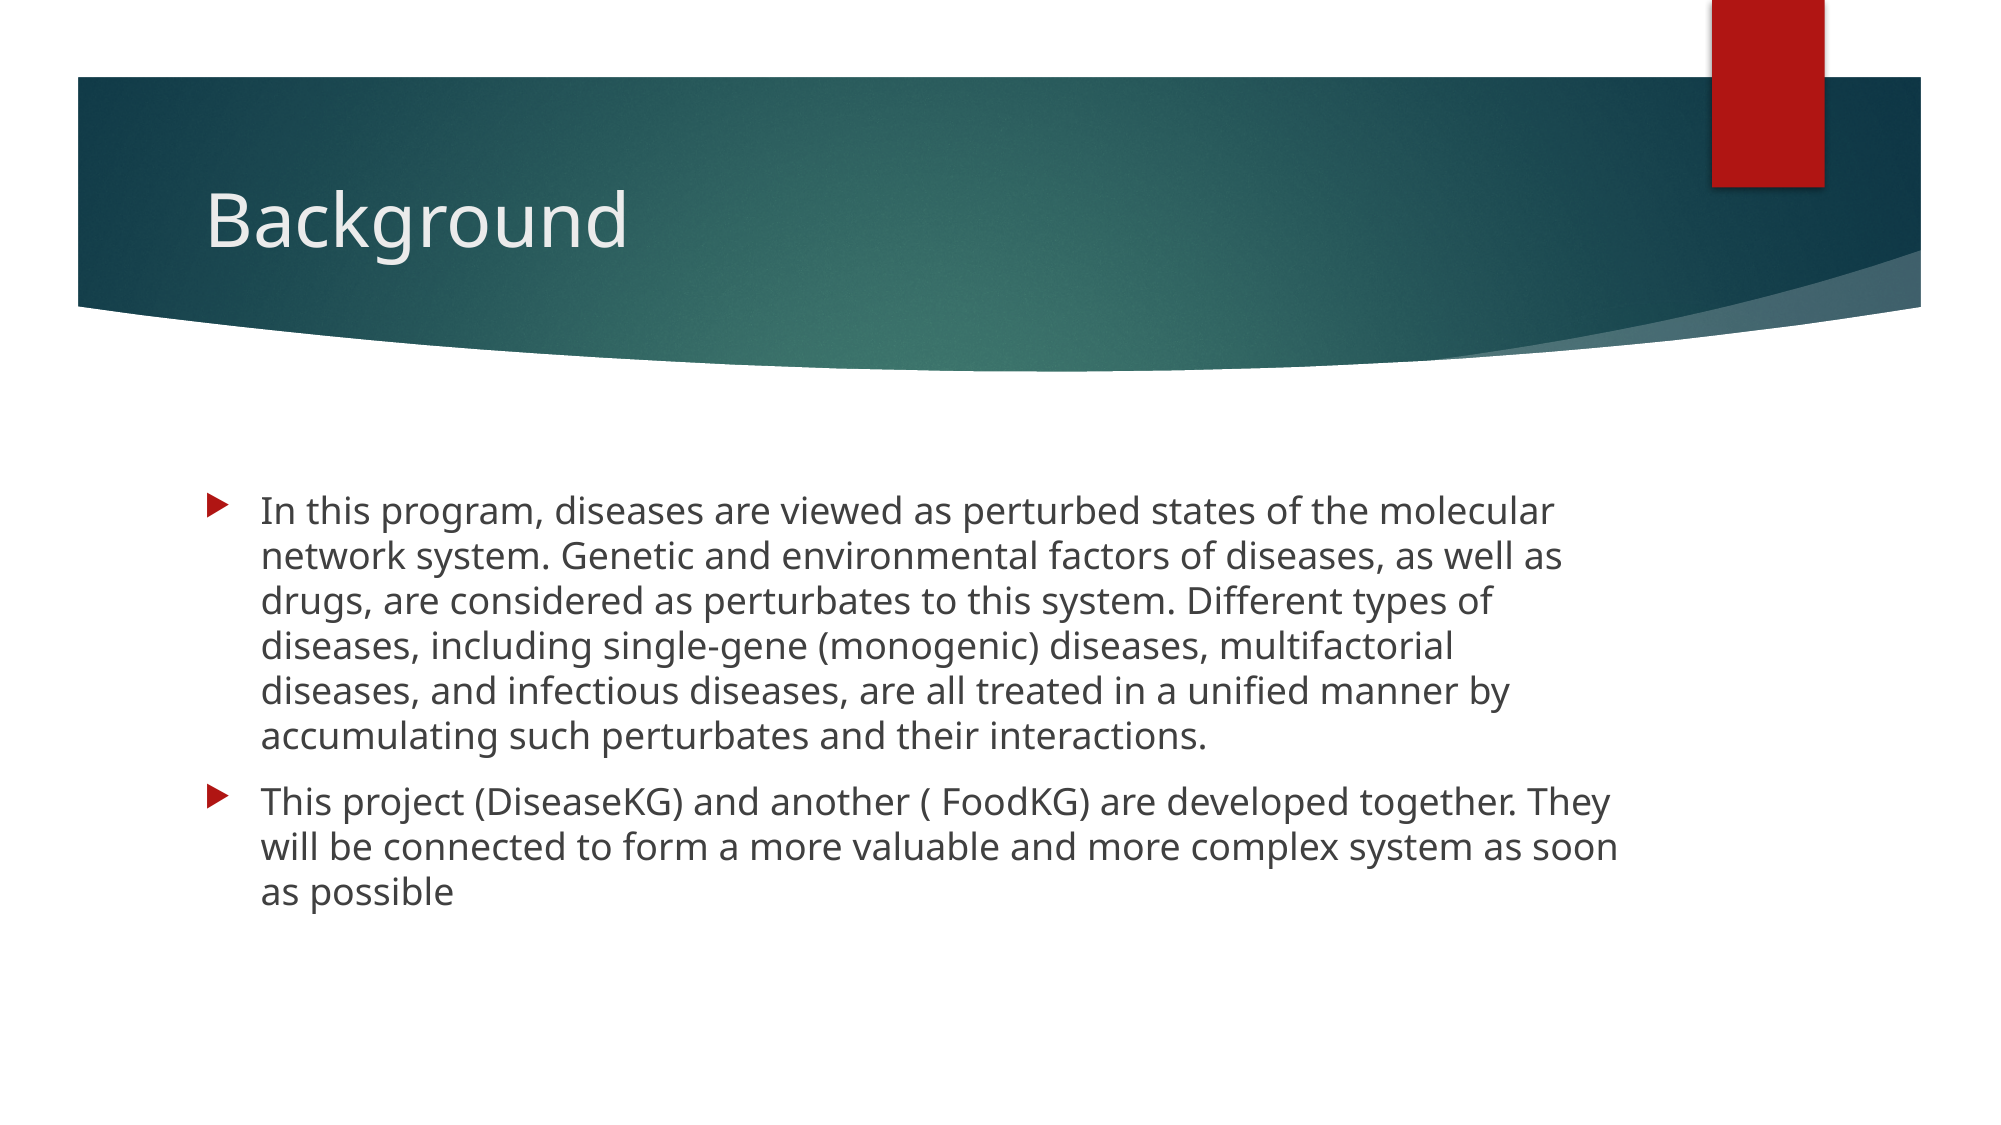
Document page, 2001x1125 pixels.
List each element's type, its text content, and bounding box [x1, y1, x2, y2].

list In this program, diseases are viewed as perturbed states of the molecular network system. Genetic and environmental factors of diseases, as well as drugs, are considered as perturbates to this system. Different types of diseases, including single-gene (monogenic) diseases, multifactorial diseases, and infectious diseases, are all treated in a unified manner by accumulating such perturbates and their interactions. This project (DiseaseKG) and another ( FoodKG) are developed together. They will be connected to form a more valuable and more complex system as soon as possible [189, 479, 1638, 1041]
title Background [189, 159, 1638, 276]
